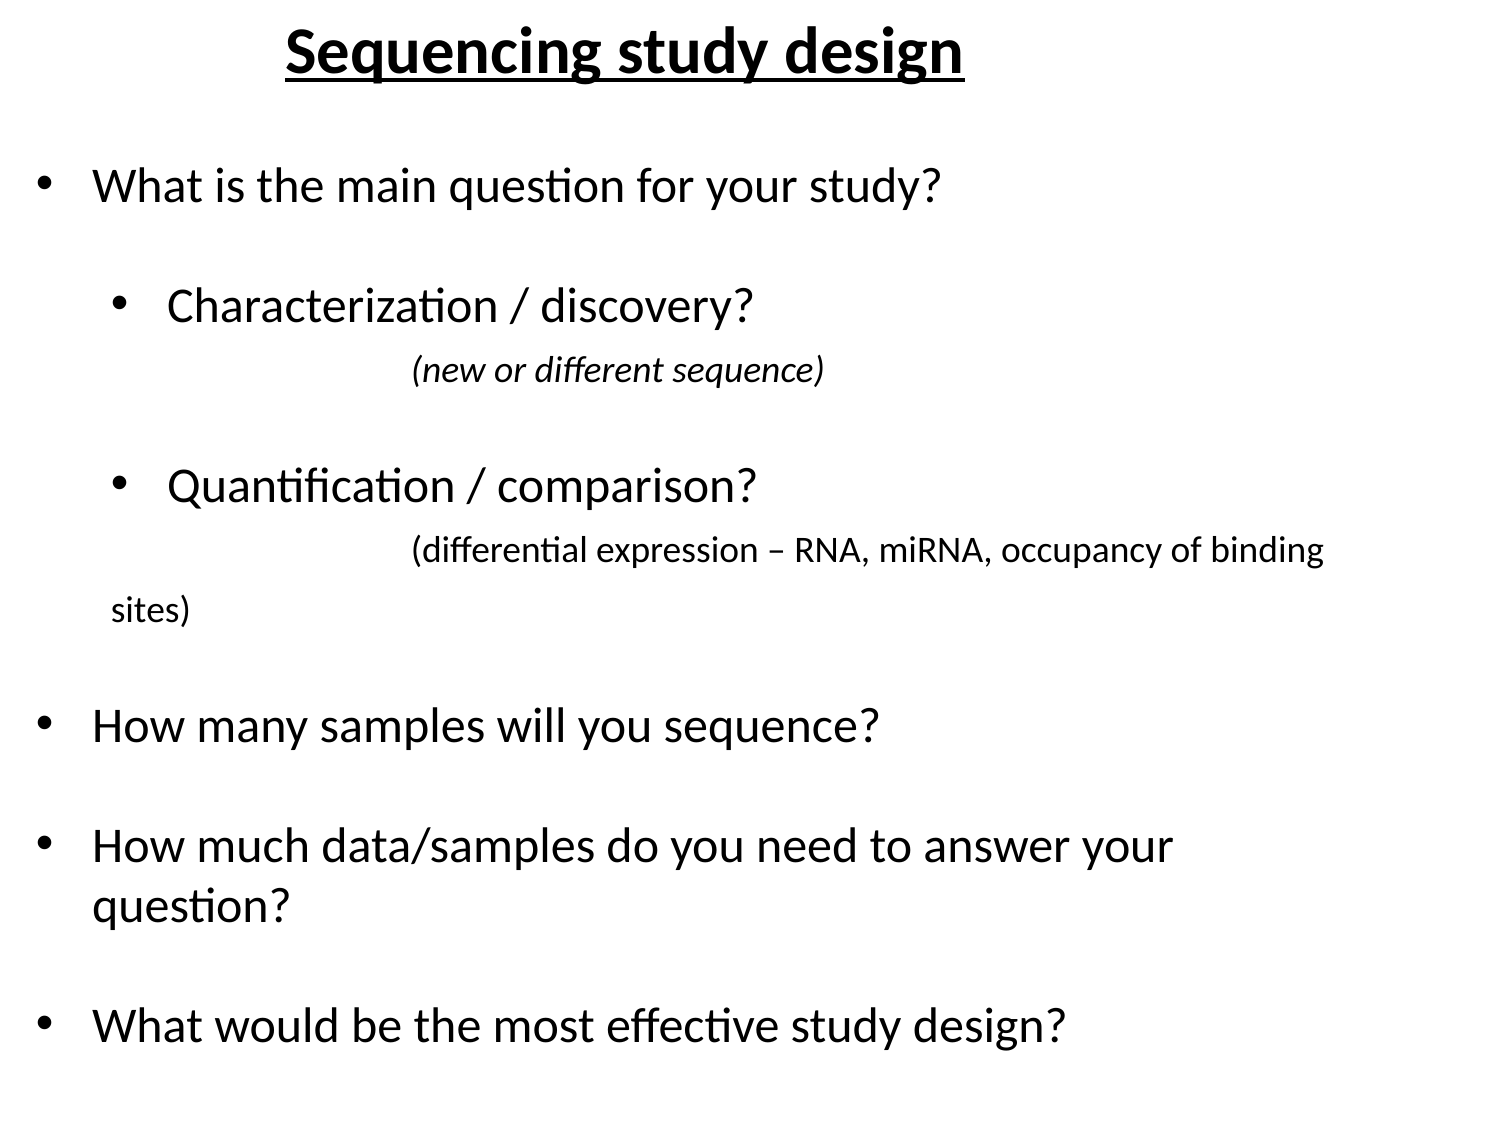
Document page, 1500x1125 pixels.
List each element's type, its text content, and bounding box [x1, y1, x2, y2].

text_box What is the main question for your study? Characterization / discovery? (new or different sequence) Quantification / comparison? (differential expression – RNA, miRNA, occupancy of binding sites) How many samples will you sequence? How much data/samples do you need to answer your question? What would be the most effective study design? [21, 144, 1386, 1060]
title Sequencing study design [0, 0, 1250, 118]
